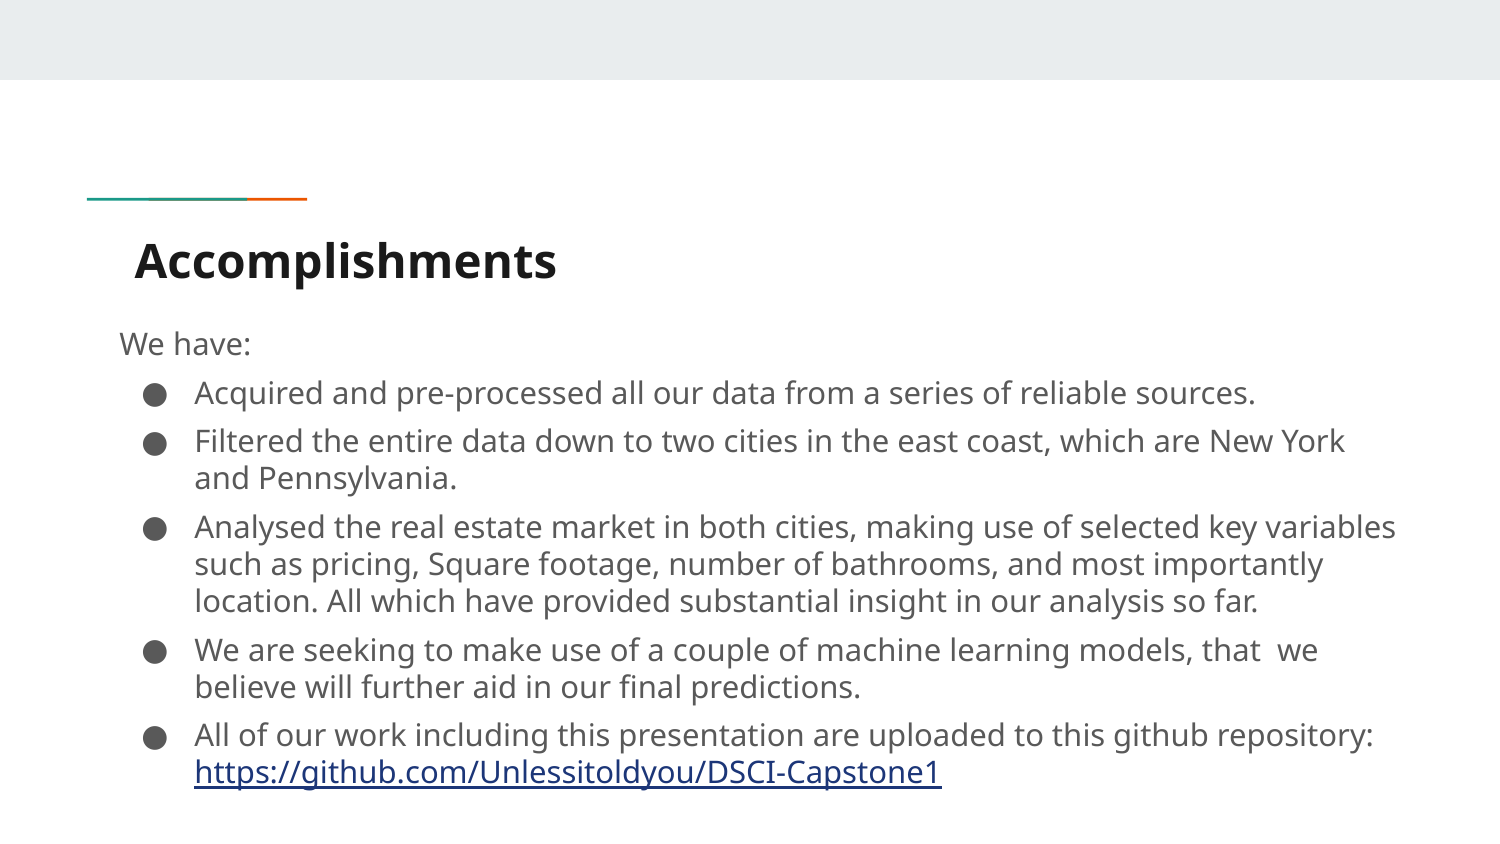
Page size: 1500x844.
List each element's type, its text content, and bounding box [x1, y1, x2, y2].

list We have: Acquired and pre-processed all our data from a series of reliable sources. Filtered the entire data down to two cities in the east coast, which are New York and Pennsylvania. Analysed the real estate market in both cities, making use of selected key variables such as pricing, Square footage, number of bathrooms, and most importantly location. All which have provided substantial insight in our analysis so far. We are seeking to make use of a couple of machine learning models, that we believe will further aid in our final predictions. All of our work including this presentation are uploaded to this github repository: https://github.com/Unlessitoldyou/DSCI-Capstone1 [104, 304, 1412, 817]
title Accomplishments [119, 216, 1381, 304]
